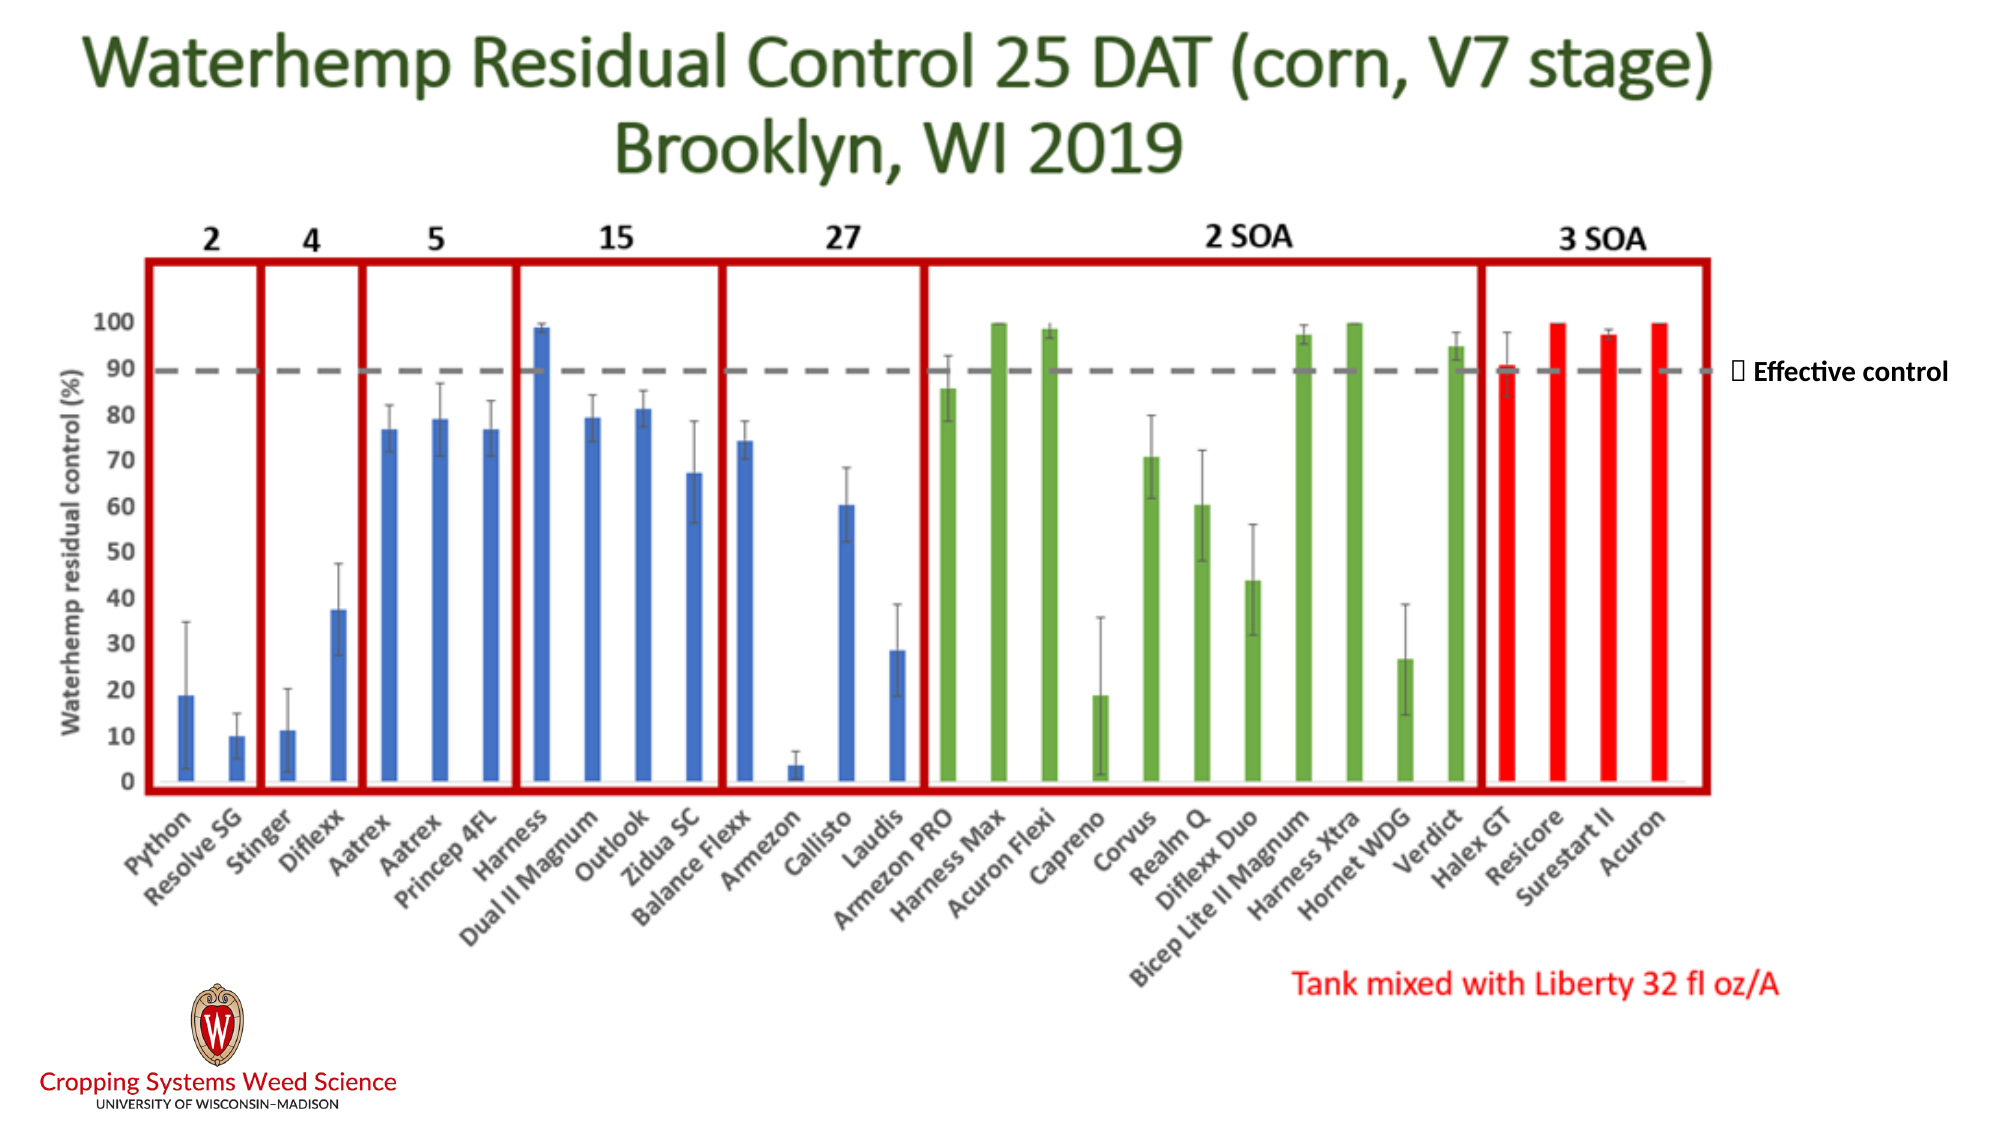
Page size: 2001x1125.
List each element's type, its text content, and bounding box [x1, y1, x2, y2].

picture [0, 0, 1800, 1109]
text_box  Effective control [1800, 344, 1978, 395]
